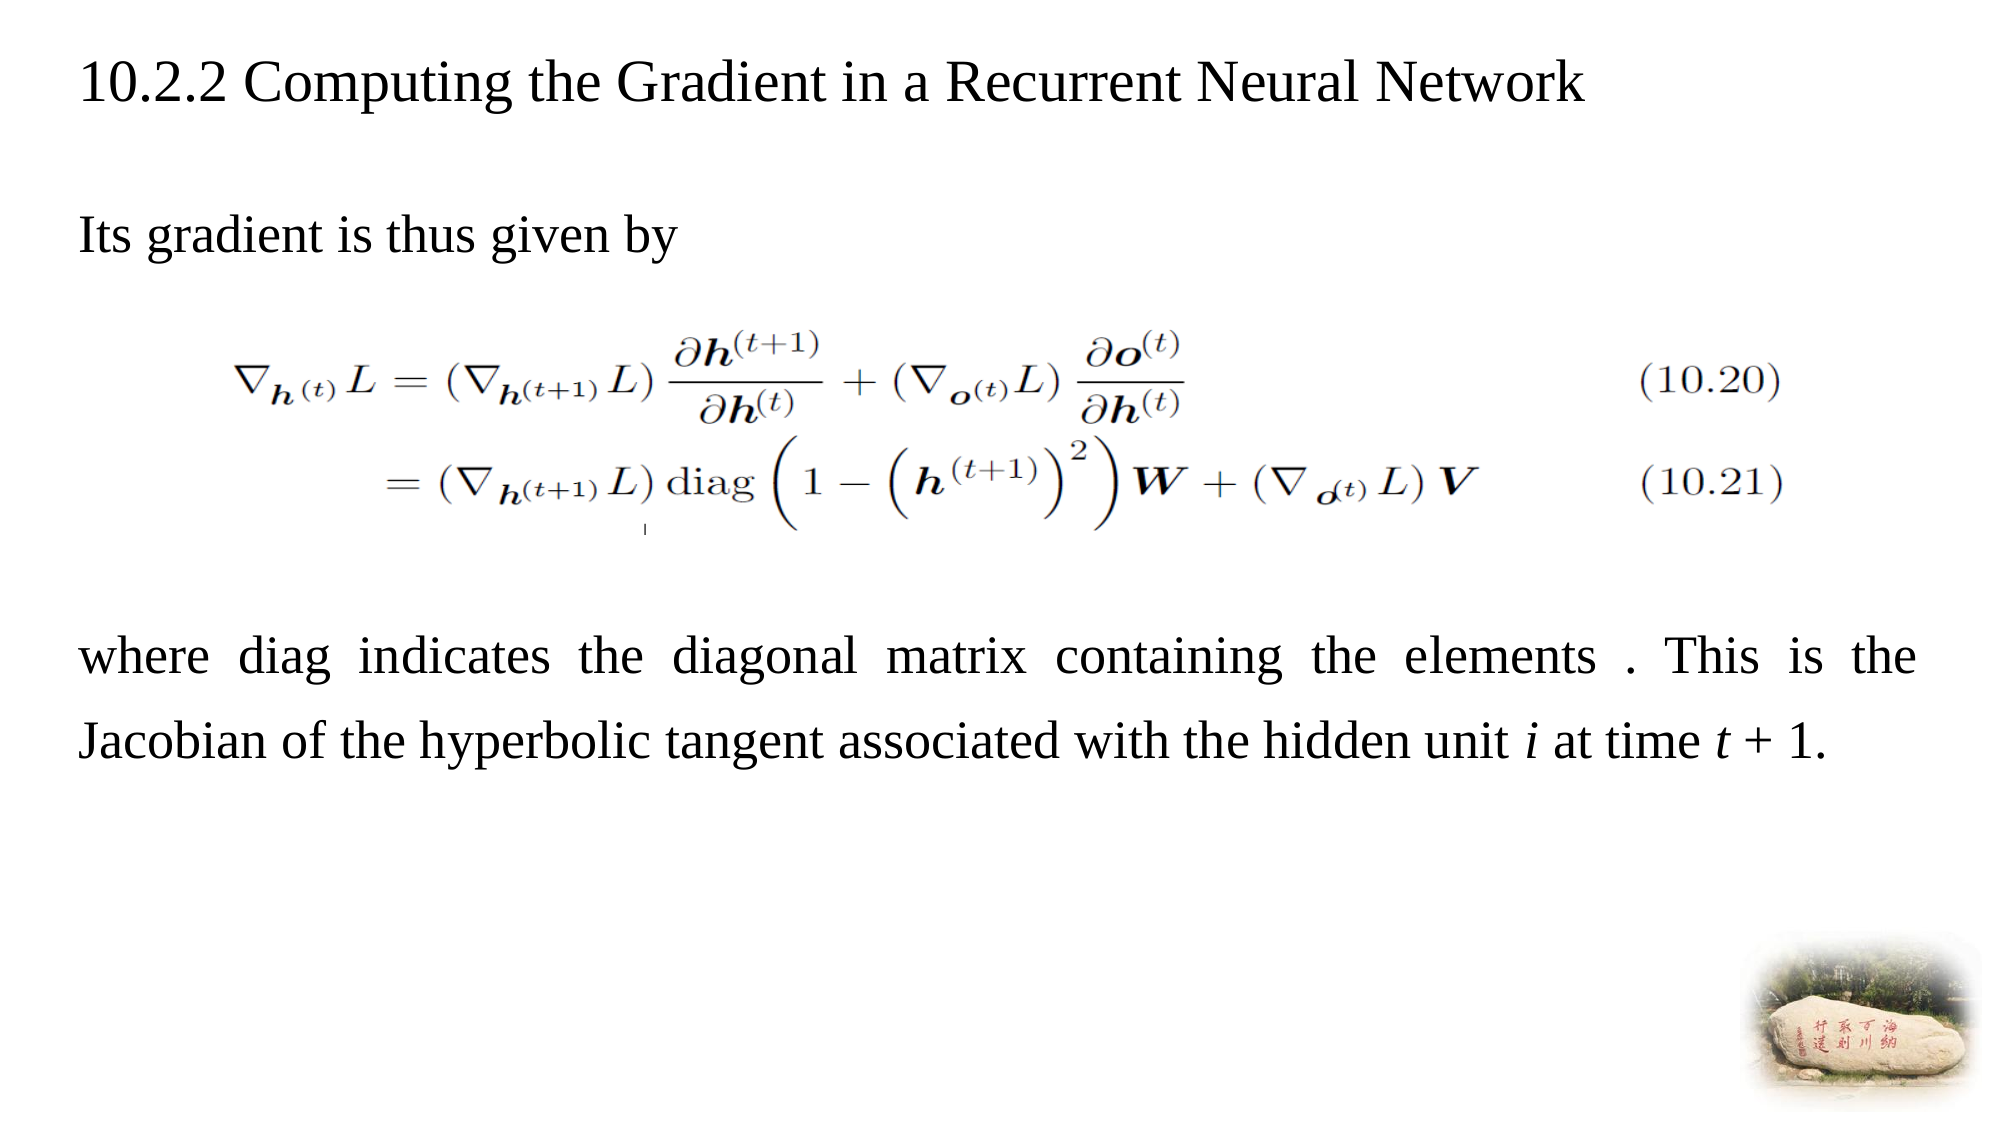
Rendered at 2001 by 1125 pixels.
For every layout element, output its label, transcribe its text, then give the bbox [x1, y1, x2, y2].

picture [63, 327, 1789, 535]
title 10.2.2 Computing the Gradient in a Recurrent Neural Network [63, 21, 1936, 142]
picture [1740, 927, 1985, 1112]
